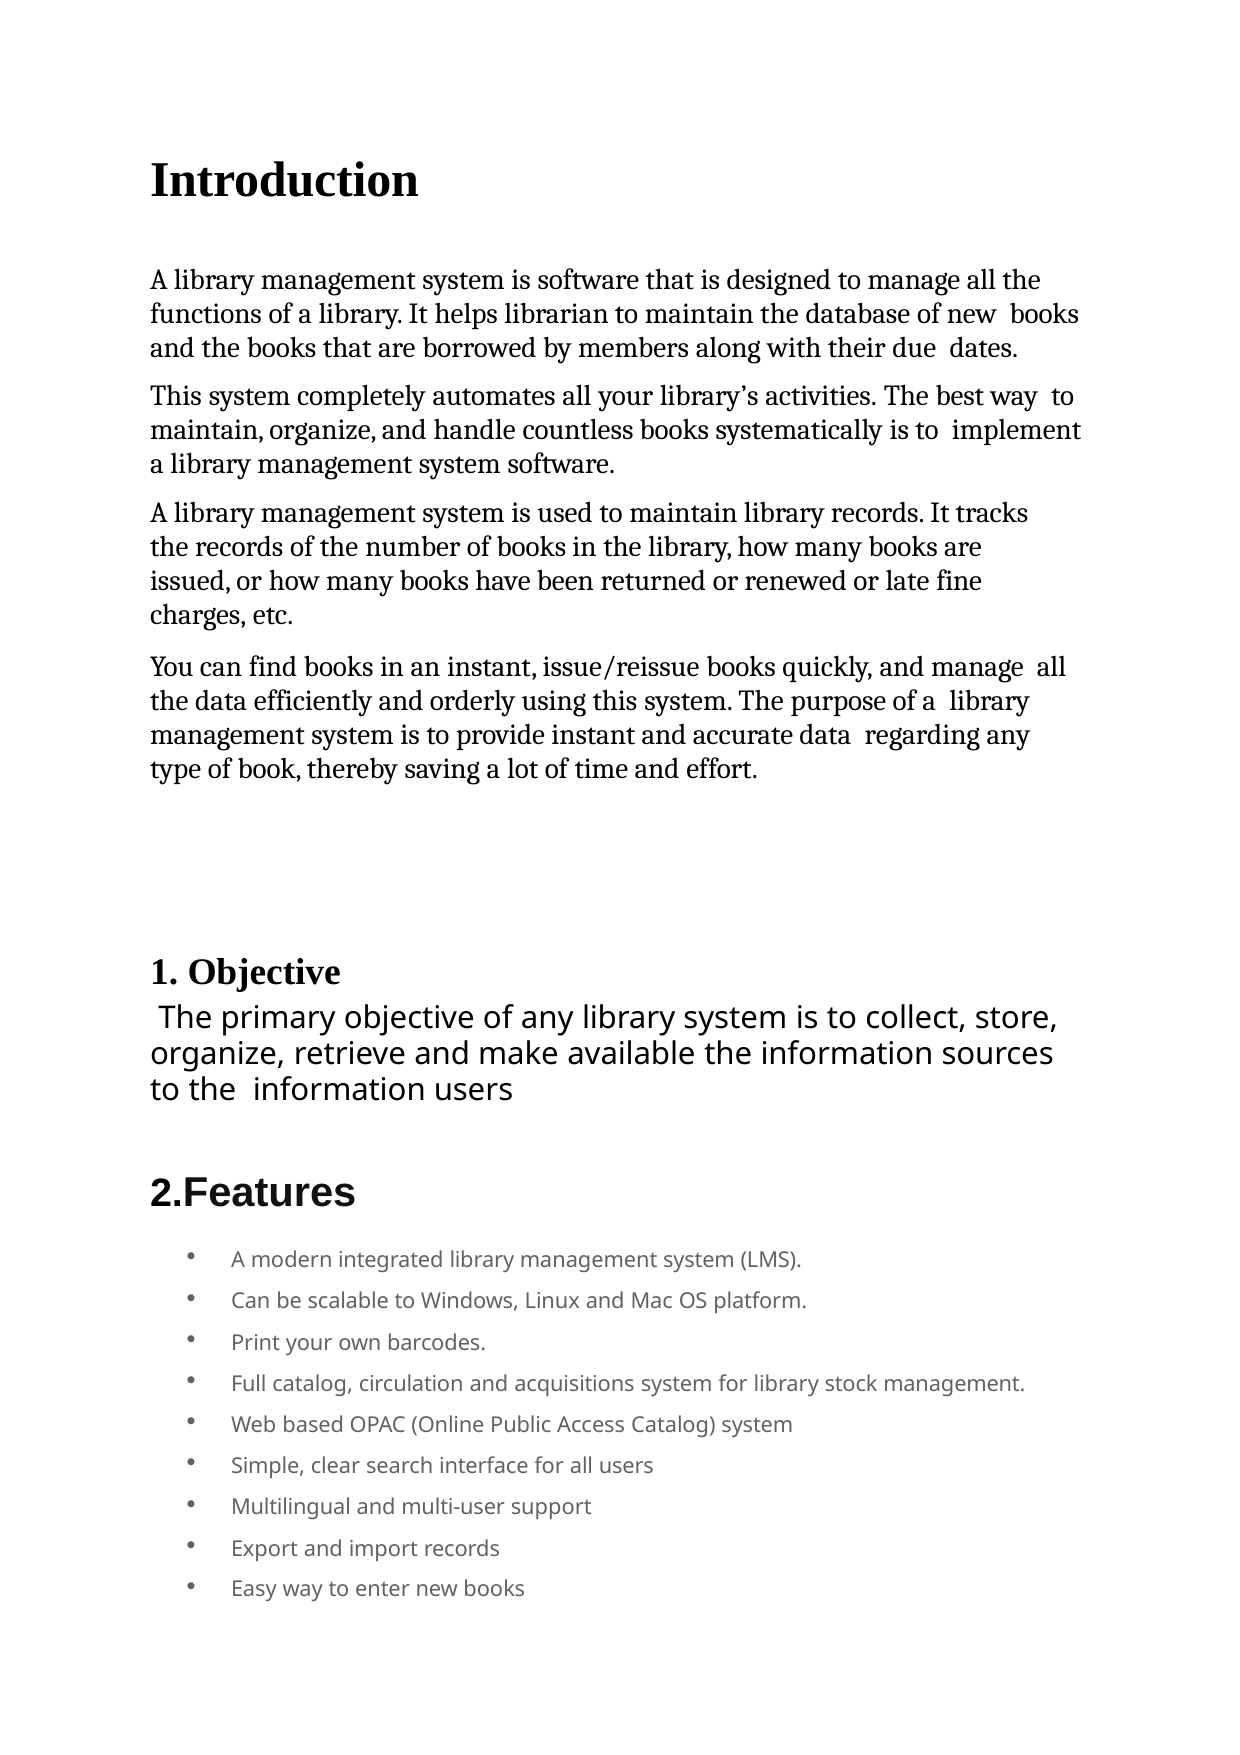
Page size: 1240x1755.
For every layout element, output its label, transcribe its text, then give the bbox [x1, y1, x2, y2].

text_box A library management system is software that is designed to manage all the functions of a library. It helps librarian to maintain the database of new books and the books that are borrowed by members along with their due dates. This system completely automates all your library’s activities. The best way to maintain, organize, and handle countless books systematically is to implement a library management system software. A library management system is used to maintain library records. It tracks the records of the number of books in the library, how many books are issued, or how many books have been returned or renewed or late fine charges, etc. You can find books in an instant, issue/reissue books quickly, and manage all the data efficiently and orderly using this system. The purpose of a library management system is to provide instant and accurate data regarding any type of book, thereby saving a lot of time and effort. [147, 256, 1090, 785]
title Introduction [147, 144, 424, 256]
text_box Objective The primary objective of any library system is to collect, store, organize, retrieve and make available the information sources to the information users Features A modern integrated library management system (LMS). Can be scalable to Windows, Linux and Mac OS platform. Print your own barcodes. Full catalog, circulation and acquisitions system for library stock management. Web based OPAC (Online Public Access Catalog) system Simple, clear search interface for all users Multilingual and multi-user support Export and import records Easy way to enter new books [147, 936, 1092, 1602]
